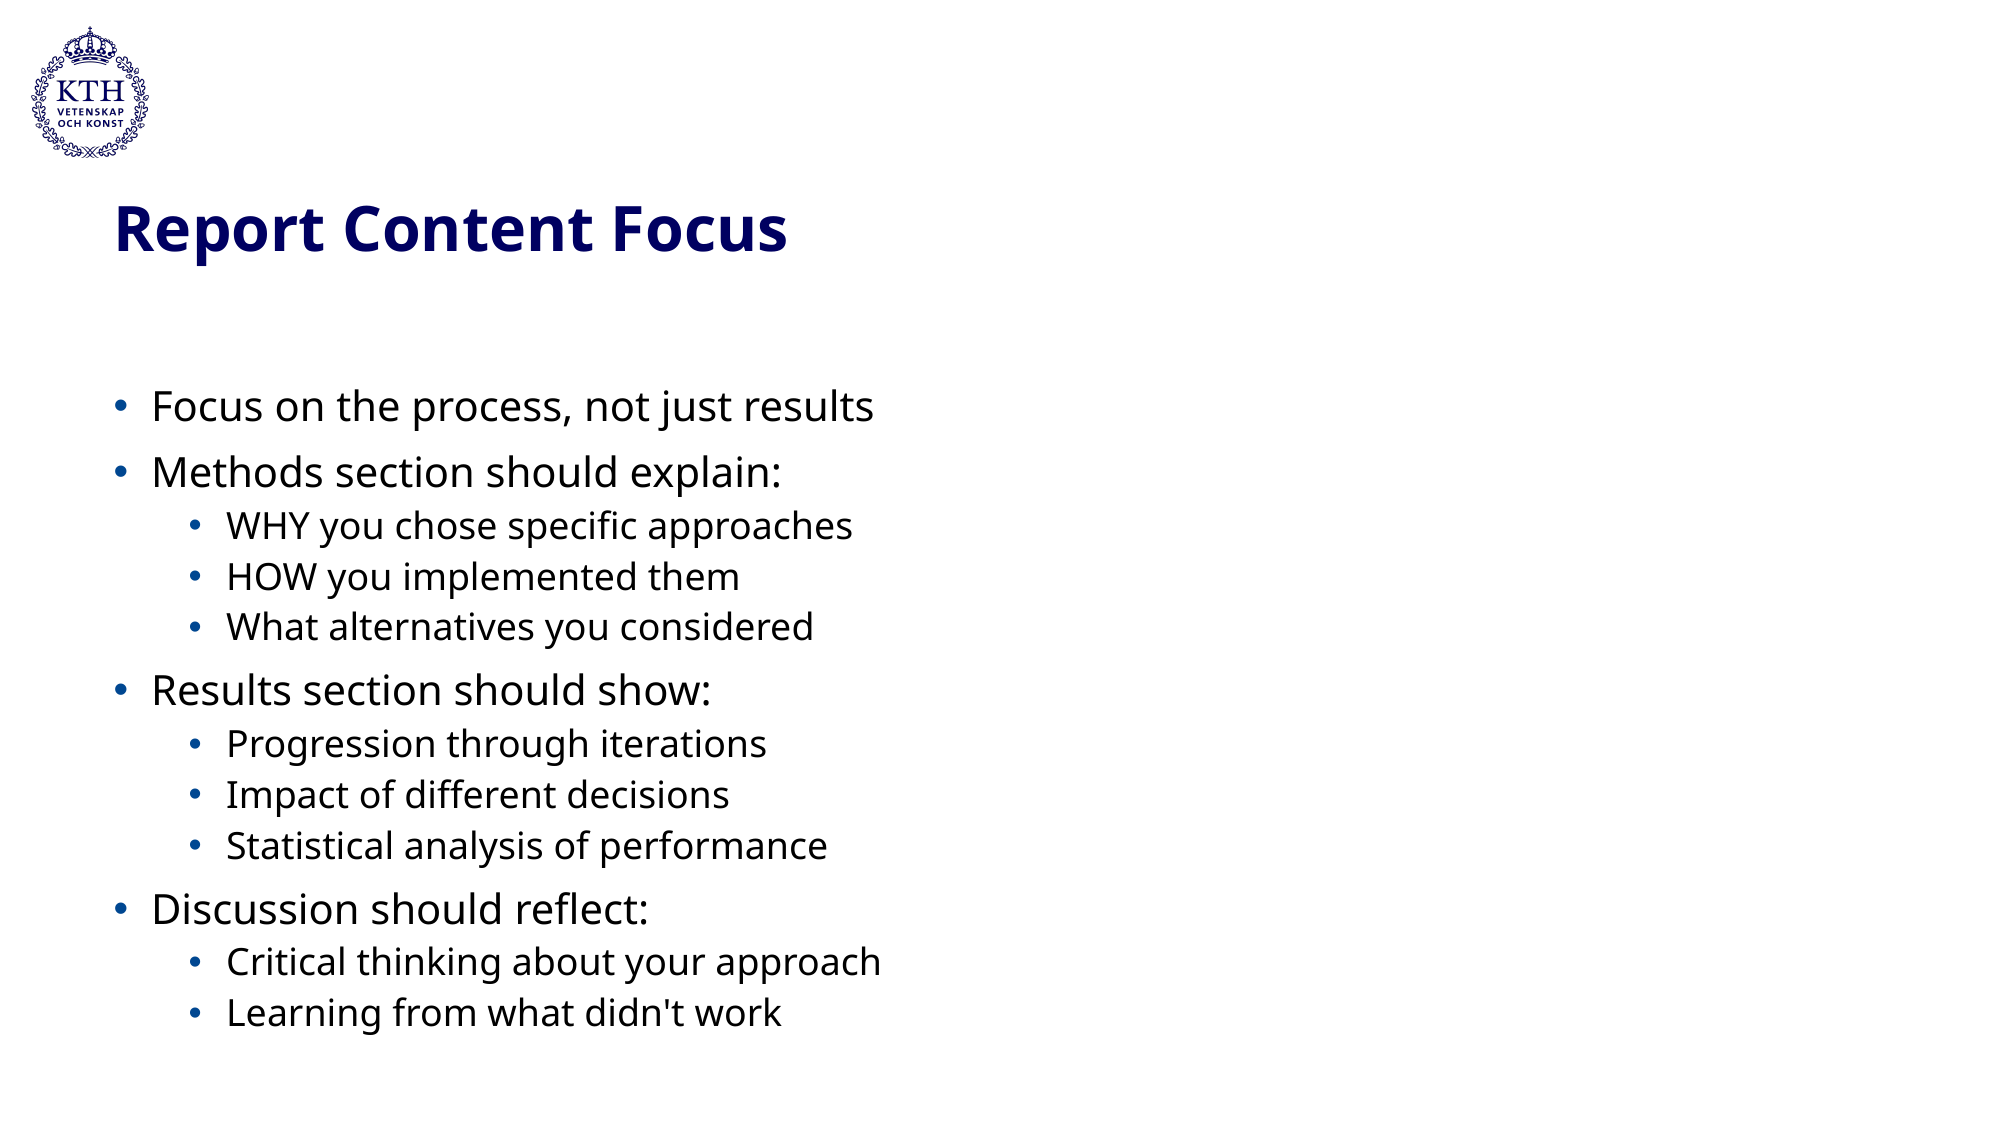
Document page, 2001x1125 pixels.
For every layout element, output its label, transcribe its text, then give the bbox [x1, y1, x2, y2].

title Report Content Focus [98, 179, 1902, 273]
picture [31, 26, 149, 158]
list Focus on the process, not just results Methods section should explain: WHY you chose specific approaches HOW you implemented them What alternatives you considered Results section should show: Progression through iterations Impact of different decisions Statistical analysis of performance Discussion should reflect: Critical thinking about your approach Learning from what didn't work [98, 307, 1902, 1038]
